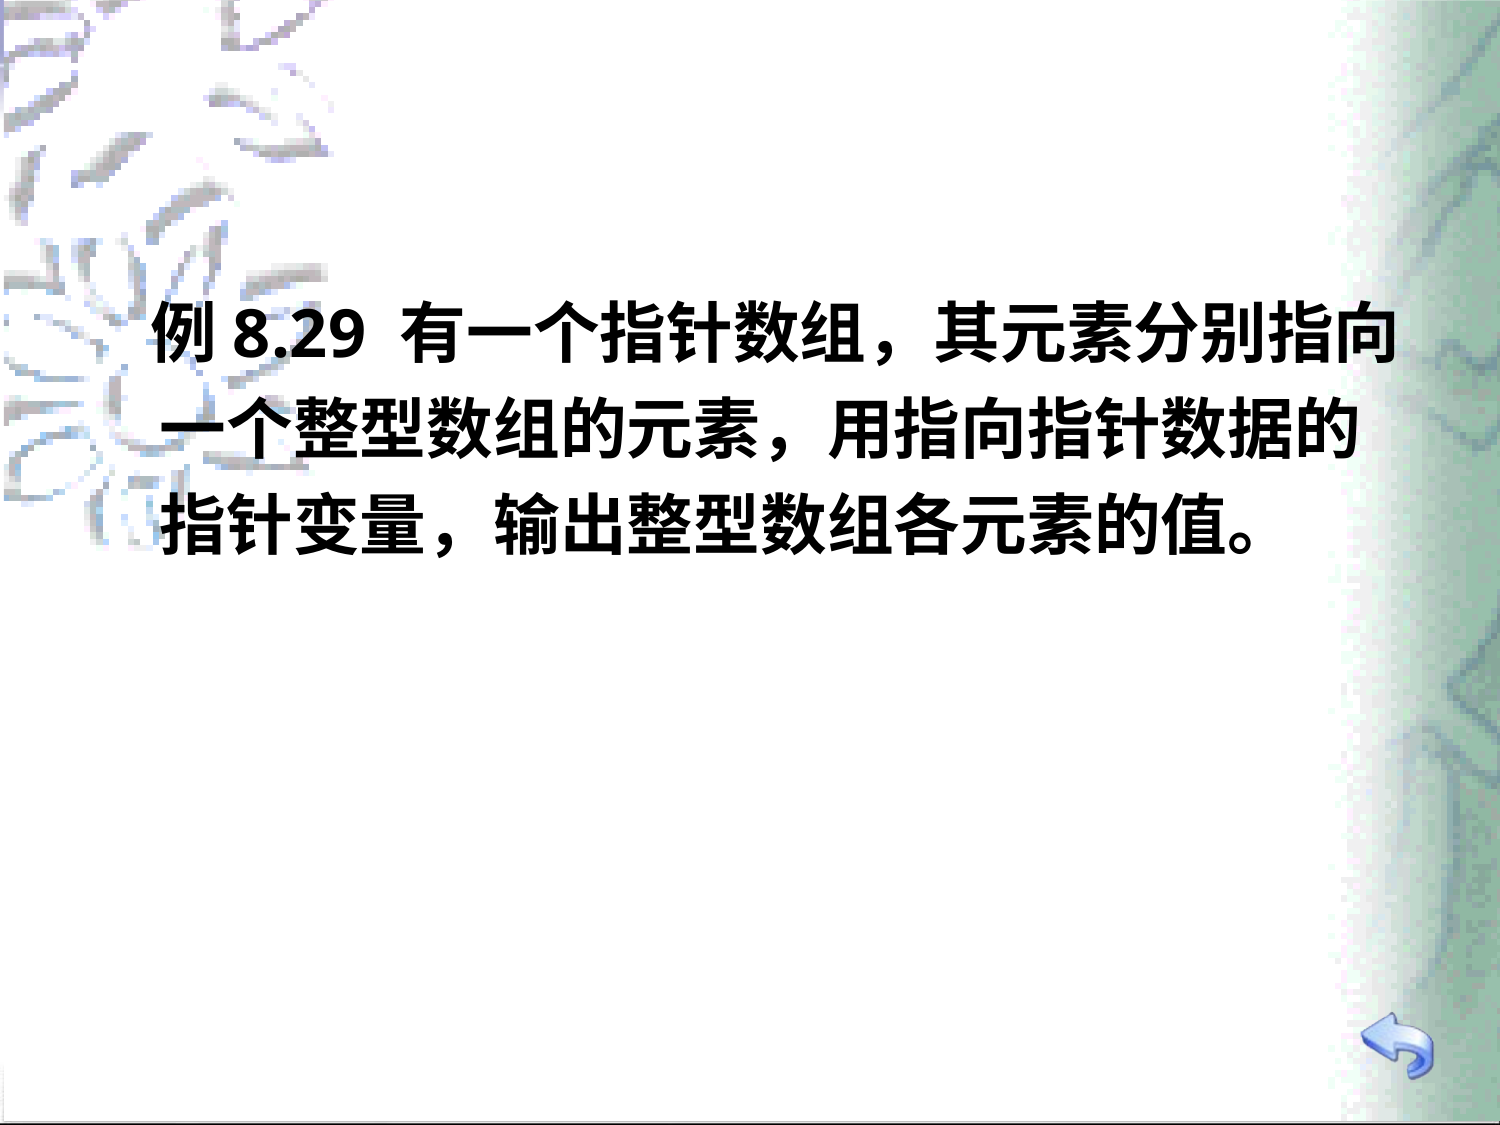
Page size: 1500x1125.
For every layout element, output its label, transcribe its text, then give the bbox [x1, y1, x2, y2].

list 例8.29 有一个指针数组，其元素分别指向一个整型数组的元素，用指向指针数据的指针变量，输出整型数组各元素的值。 [88, 267, 1426, 1005]
picture [0, 0, 1500, 1125]
